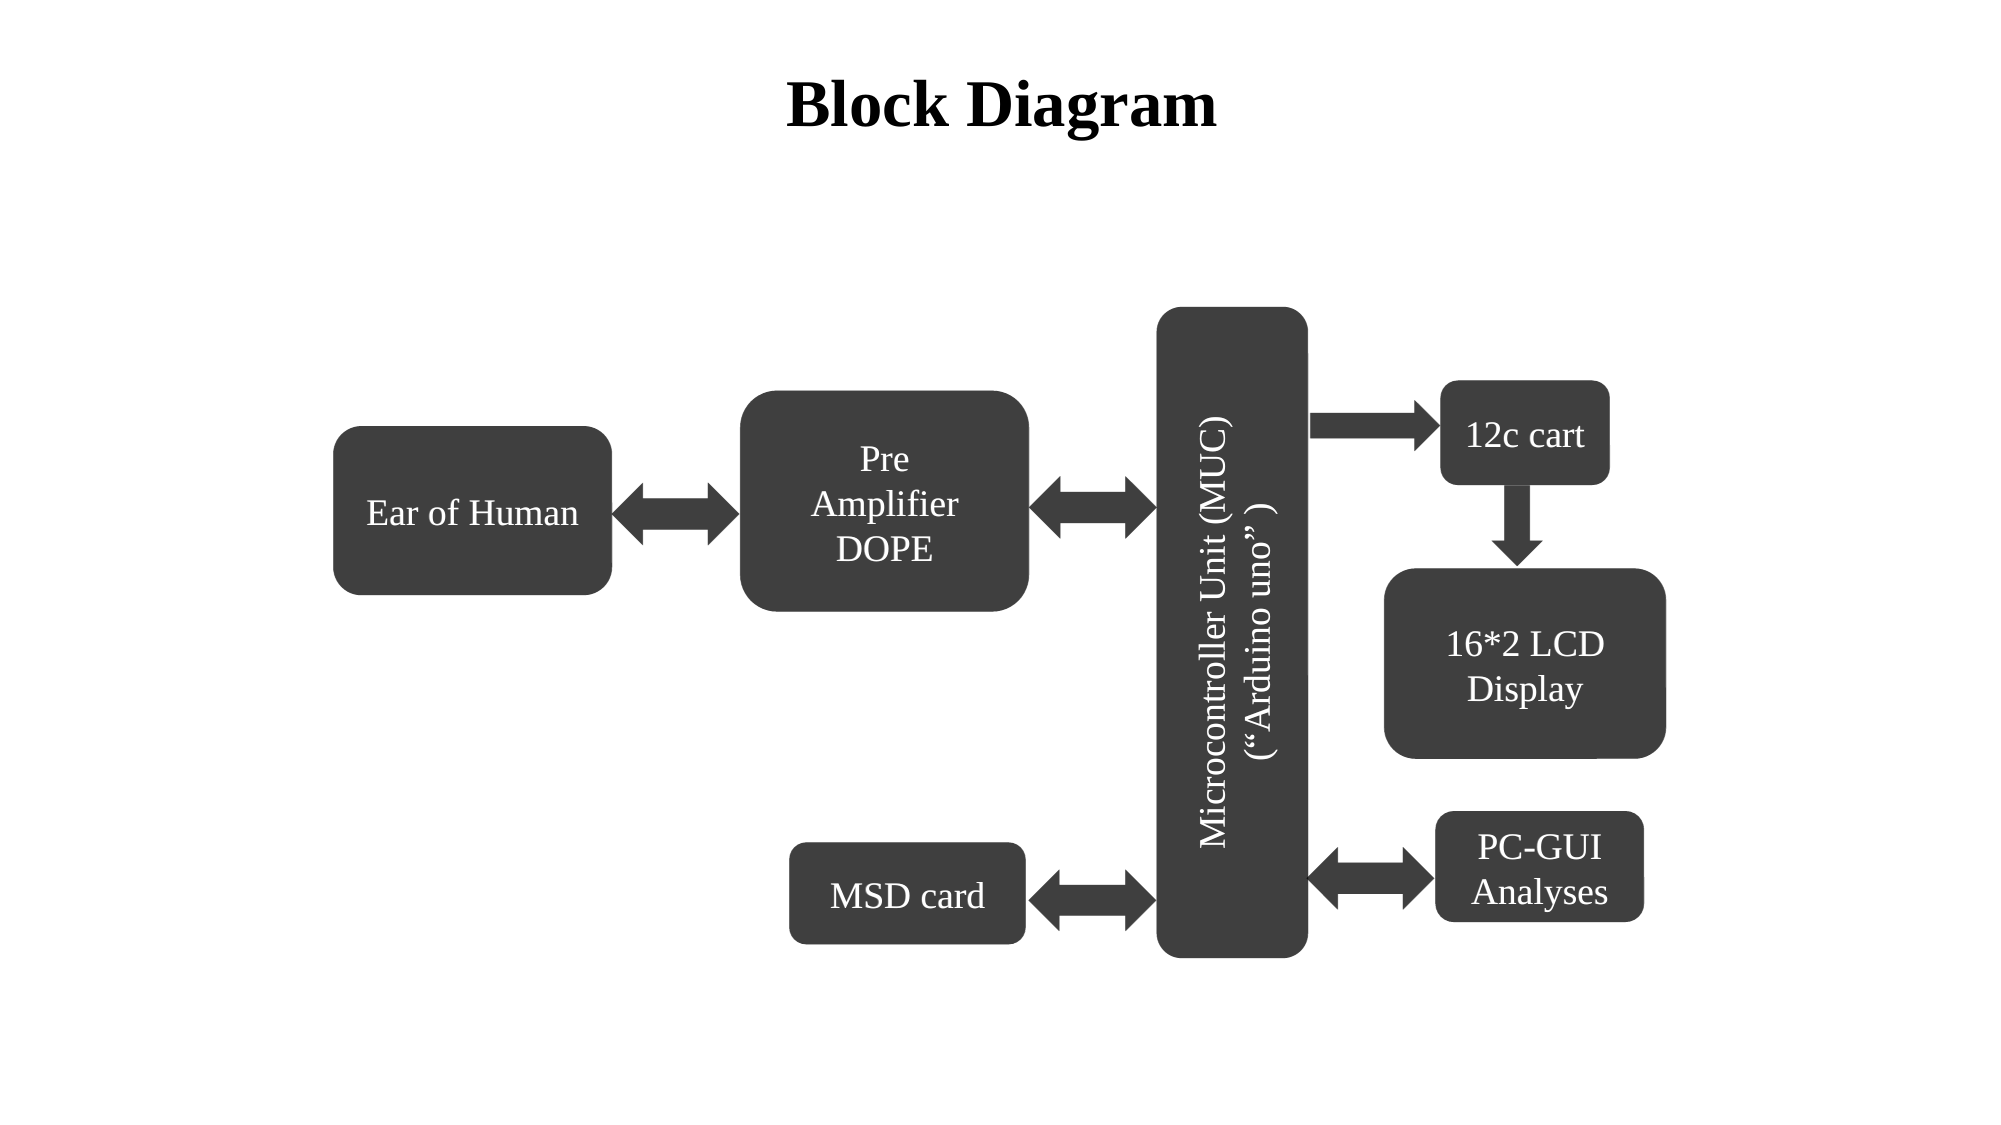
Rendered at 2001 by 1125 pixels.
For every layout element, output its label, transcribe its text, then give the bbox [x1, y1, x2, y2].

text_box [333, 306, 1667, 959]
text_box Block Diagram [745, 39, 1260, 160]
